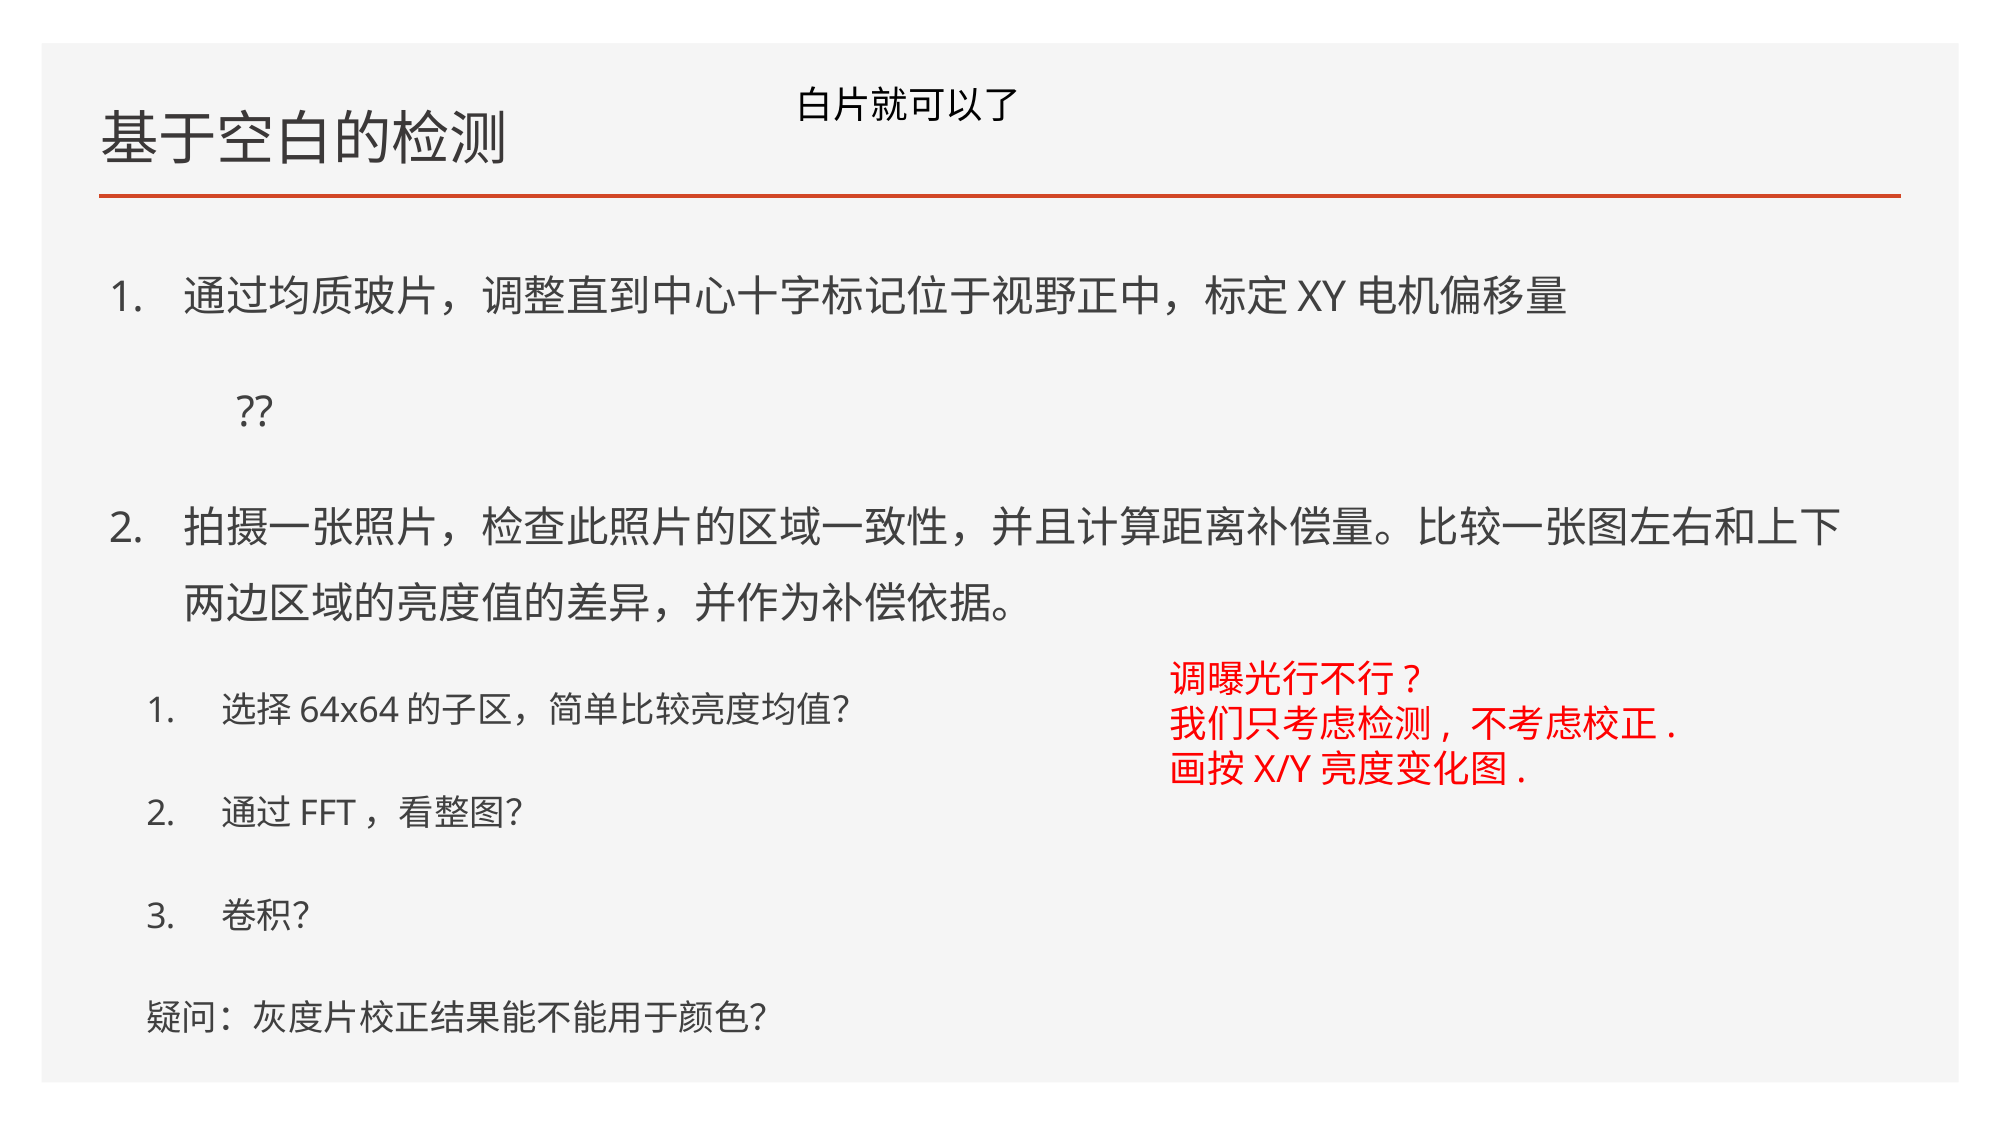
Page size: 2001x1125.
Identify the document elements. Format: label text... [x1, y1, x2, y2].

text_box 调曝光行不行? 我们只考虑检测, 不考虑校正. 画按X/Y亮度变化图. [1155, 647, 1757, 798]
title 基于空白的检测 [85, 73, 1911, 179]
list 通过均质玻片，调整直到中心十字标记位于视野正中，标定XY电机偏移量 ?? 拍摄一张照片，检查此照片的区域一致性，并且计算距离补偿量。比较一张图左右和上下两边区域的亮度值的差异，并作为补偿依据。 选择64x64的子区，简单比较亮度均值？ 通过FFT，看整图？ 卷积？ 疑问：灰度片校正结果能不能用于颜色？ [93, 236, 1896, 1052]
text_box 白片就可以了 [780, 73, 1156, 134]
